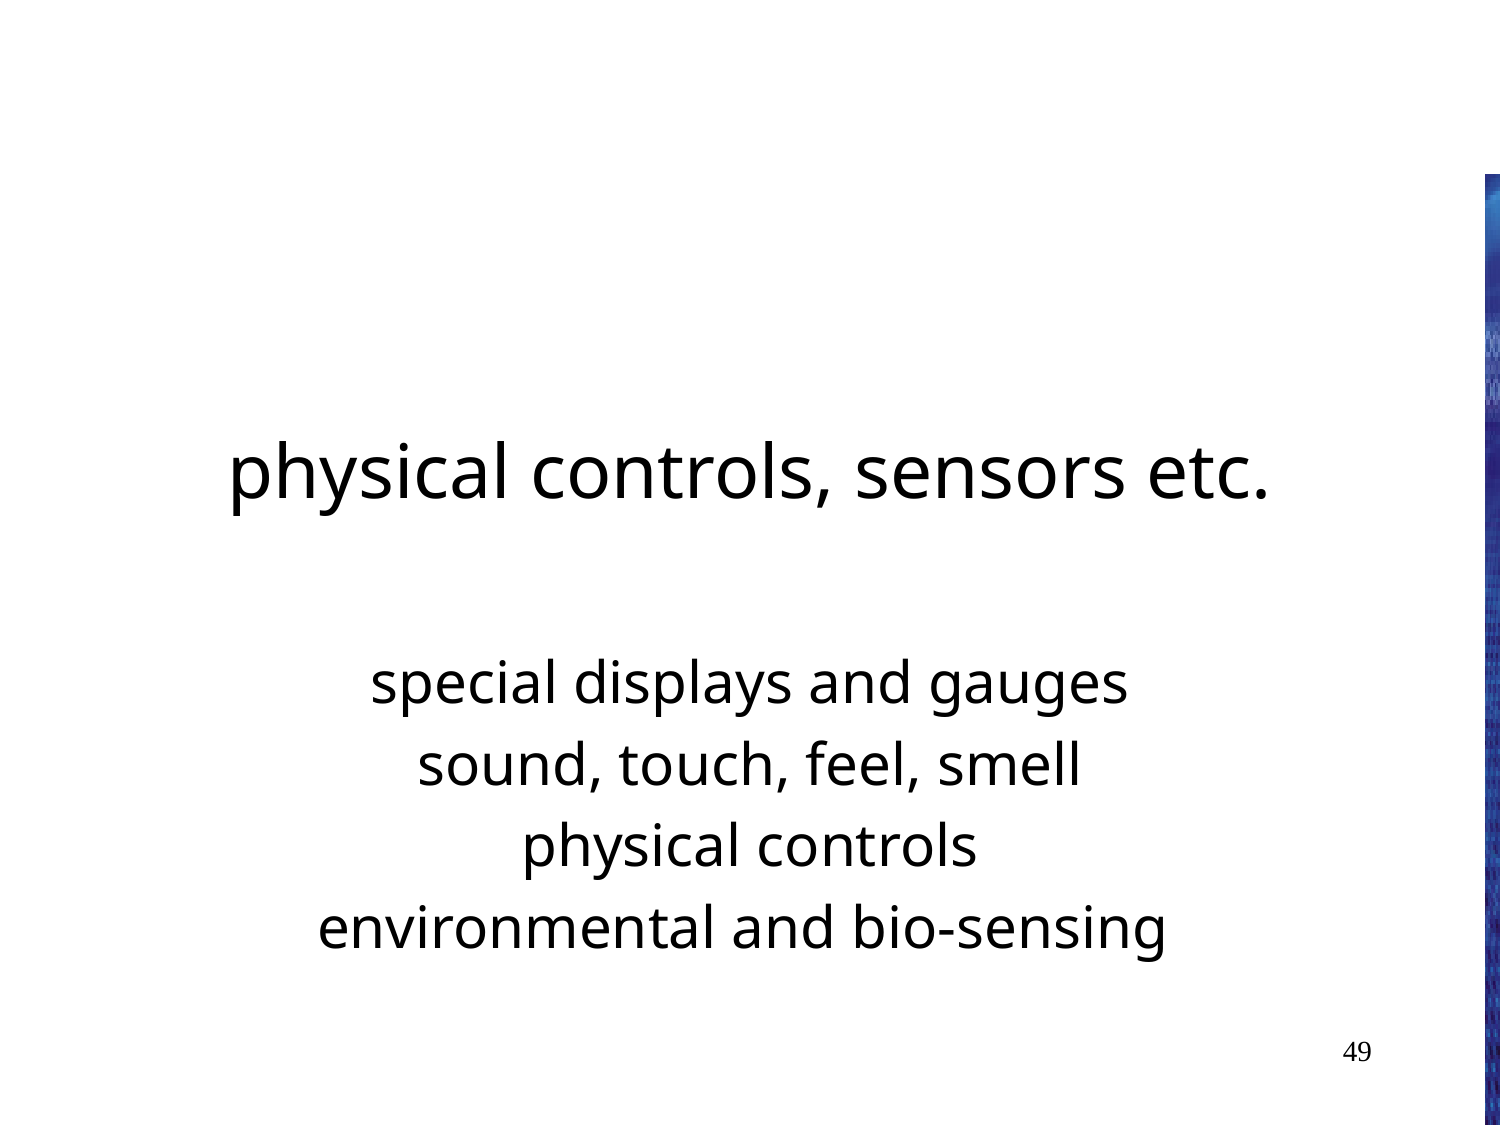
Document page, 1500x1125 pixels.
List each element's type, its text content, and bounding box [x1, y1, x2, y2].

picture [1485, 174, 1500, 1125]
subtitle special displays and gauges sound, touch, feel, smell physical controls environmental and bio-sensing [225, 637, 1275, 925]
slide_number 49 [1074, 1024, 1388, 1101]
title physical controls, sensors etc. [112, 375, 1388, 563]
